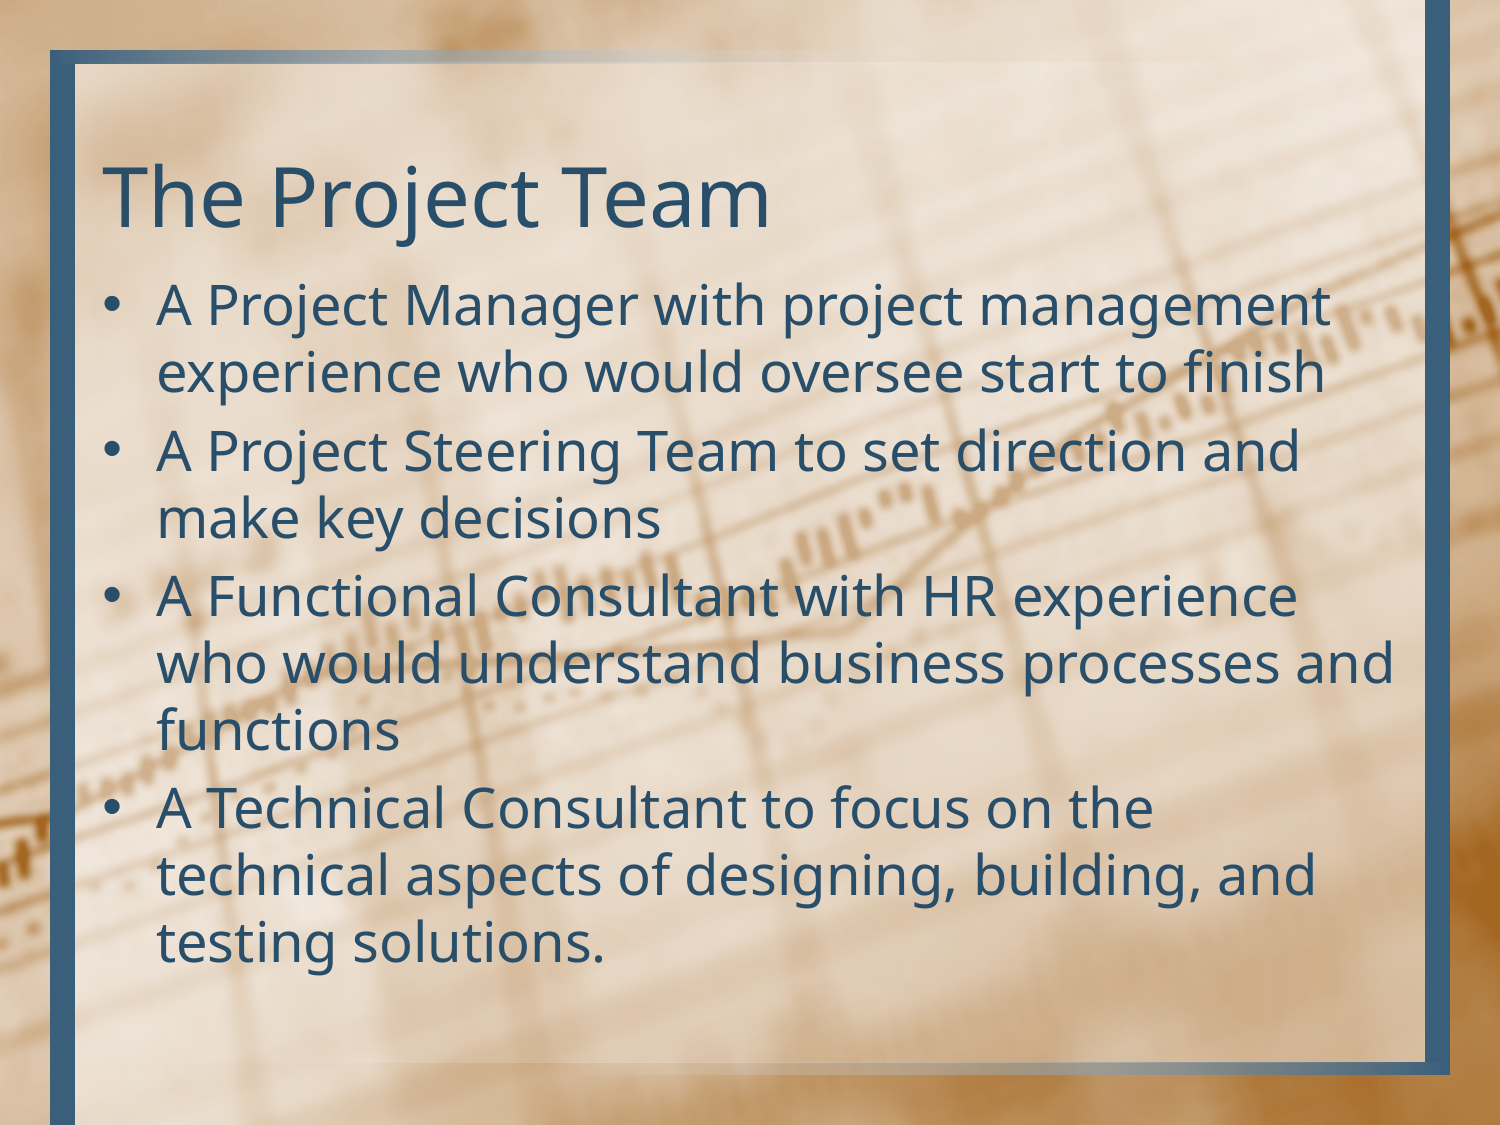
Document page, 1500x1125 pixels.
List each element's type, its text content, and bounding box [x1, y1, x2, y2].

title The Project Team [87, 75, 1413, 252]
list A Project Manager with project management experience who would oversee start to finish A Project Steering Team to set direction and make key decisions A Functional Consultant with HR experience who would understand business processes and functions A Technical Consultant to focus on the technical aspects of designing, building, and testing solutions. [87, 262, 1413, 987]
